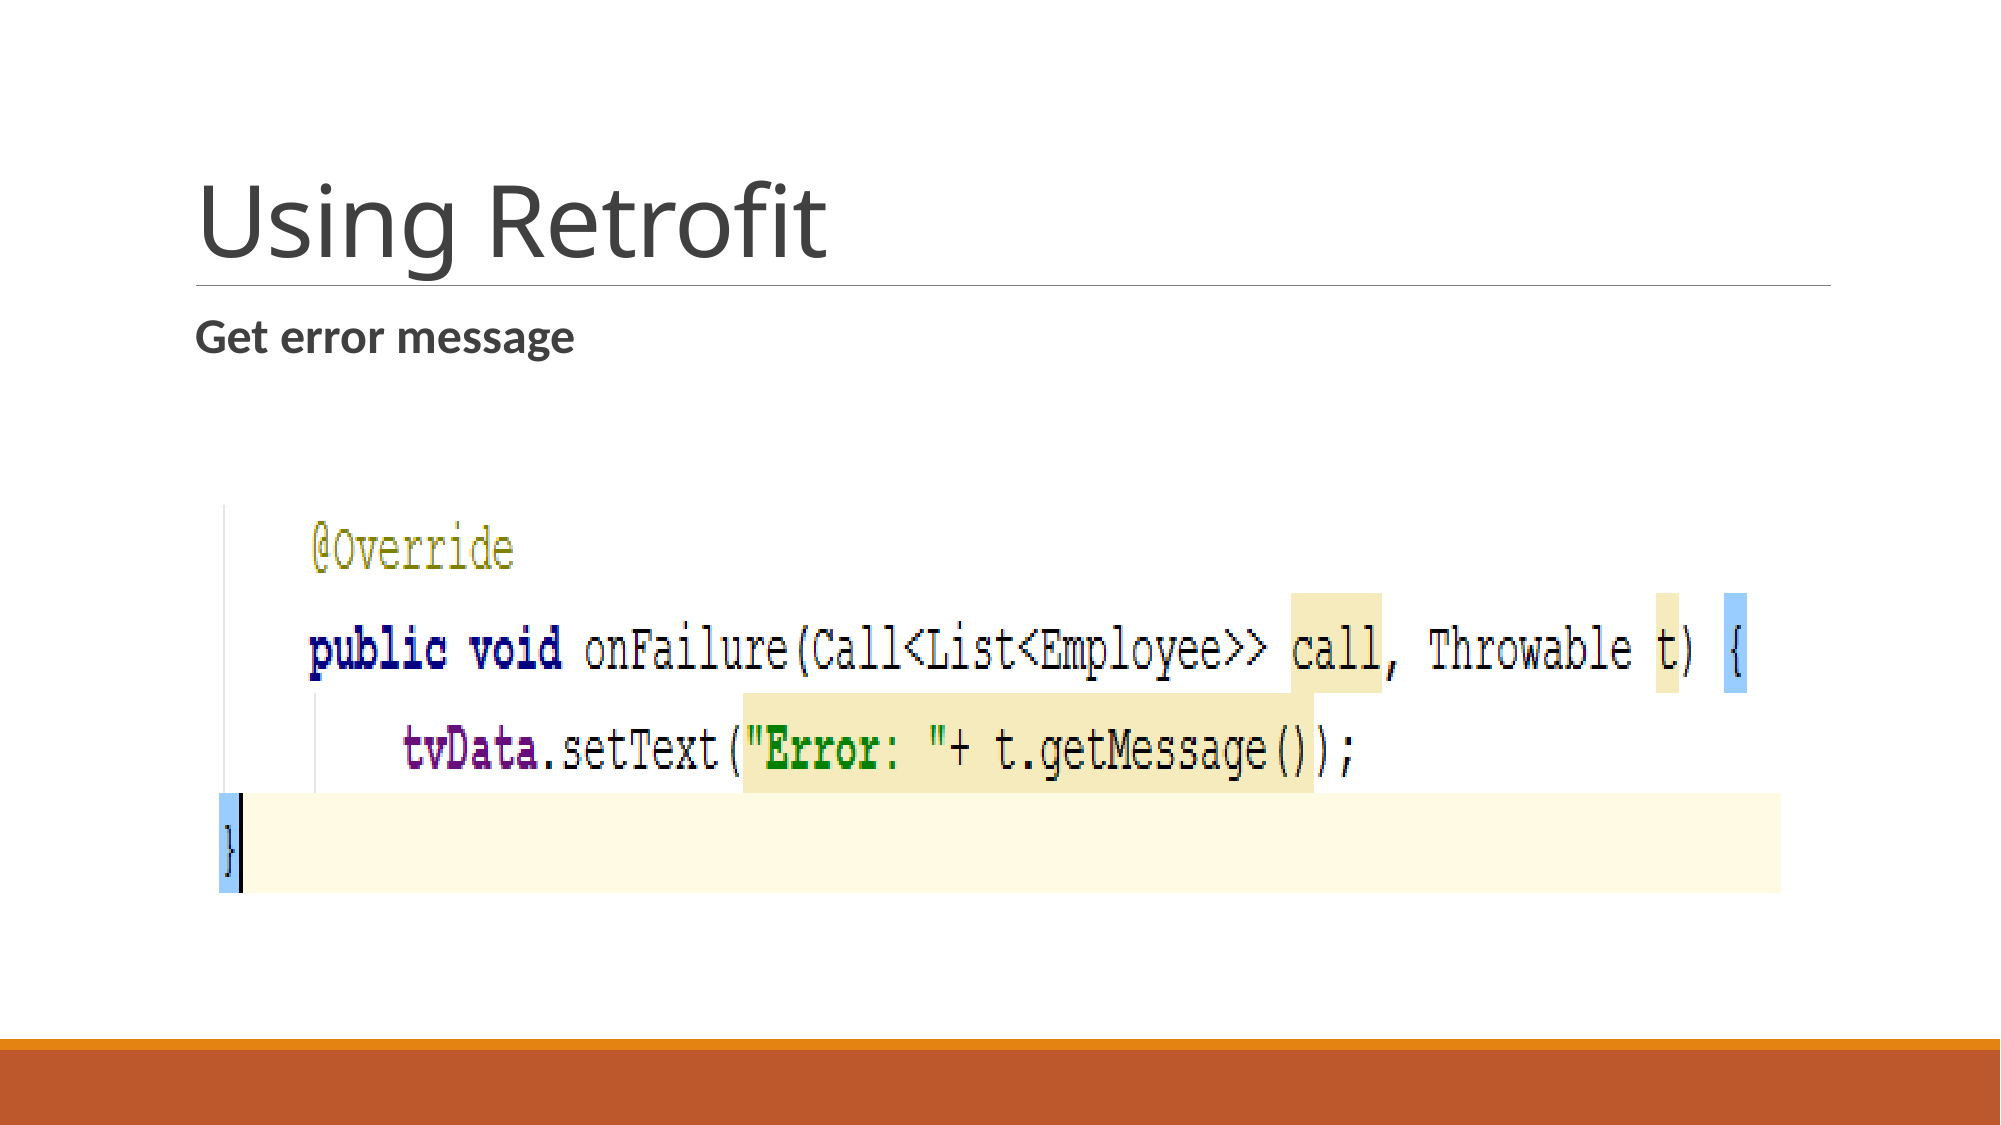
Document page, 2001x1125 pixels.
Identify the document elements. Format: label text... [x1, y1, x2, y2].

list Get error message [180, 302, 1830, 963]
title Using Retrofit [180, 47, 1830, 285]
picture [219, 505, 1781, 905]
